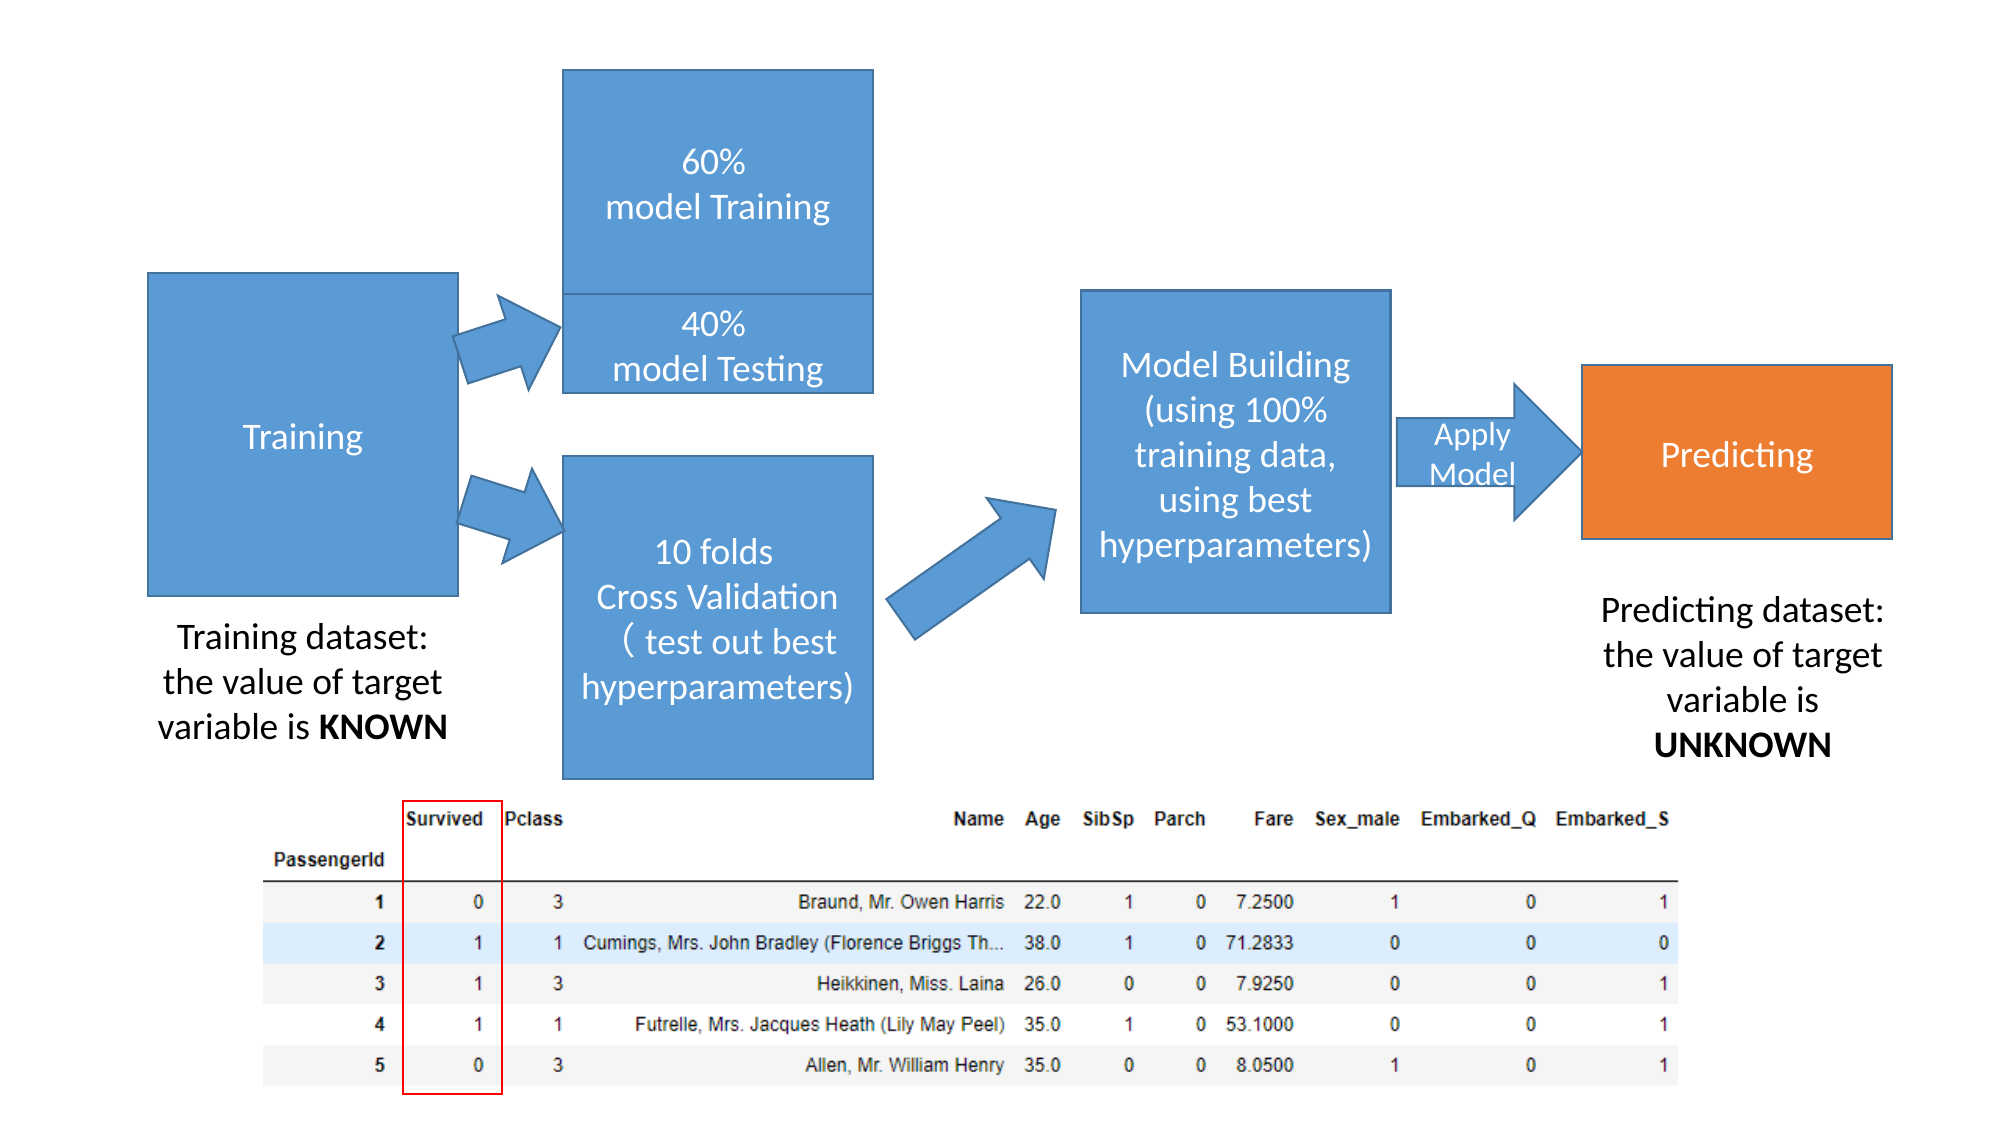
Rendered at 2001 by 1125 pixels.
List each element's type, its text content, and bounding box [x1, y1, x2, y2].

text_box 10 folds Cross Validation （test out best hyperparameters) [562, 455, 874, 780]
text_box 40% model Testing [562, 293, 874, 394]
text_box [884, 496, 1057, 642]
text_box Predicting [1581, 364, 1893, 540]
text_box [451, 293, 562, 393]
text_box Training dataset: the value of target variable is KNOWN [136, 604, 470, 754]
text_box Model Building (using 100% training data, using best hyperparameters) [1080, 289, 1392, 614]
picture [263, 785, 1694, 1094]
text_box Training [147, 272, 459, 597]
text_box [455, 466, 566, 566]
text_box Apply Model [1395, 381, 1584, 523]
text_box 60% model Training [562, 69, 874, 293]
text_box Predicting dataset: the value of target variable is UNKNOWN [1576, 577, 1910, 773]
